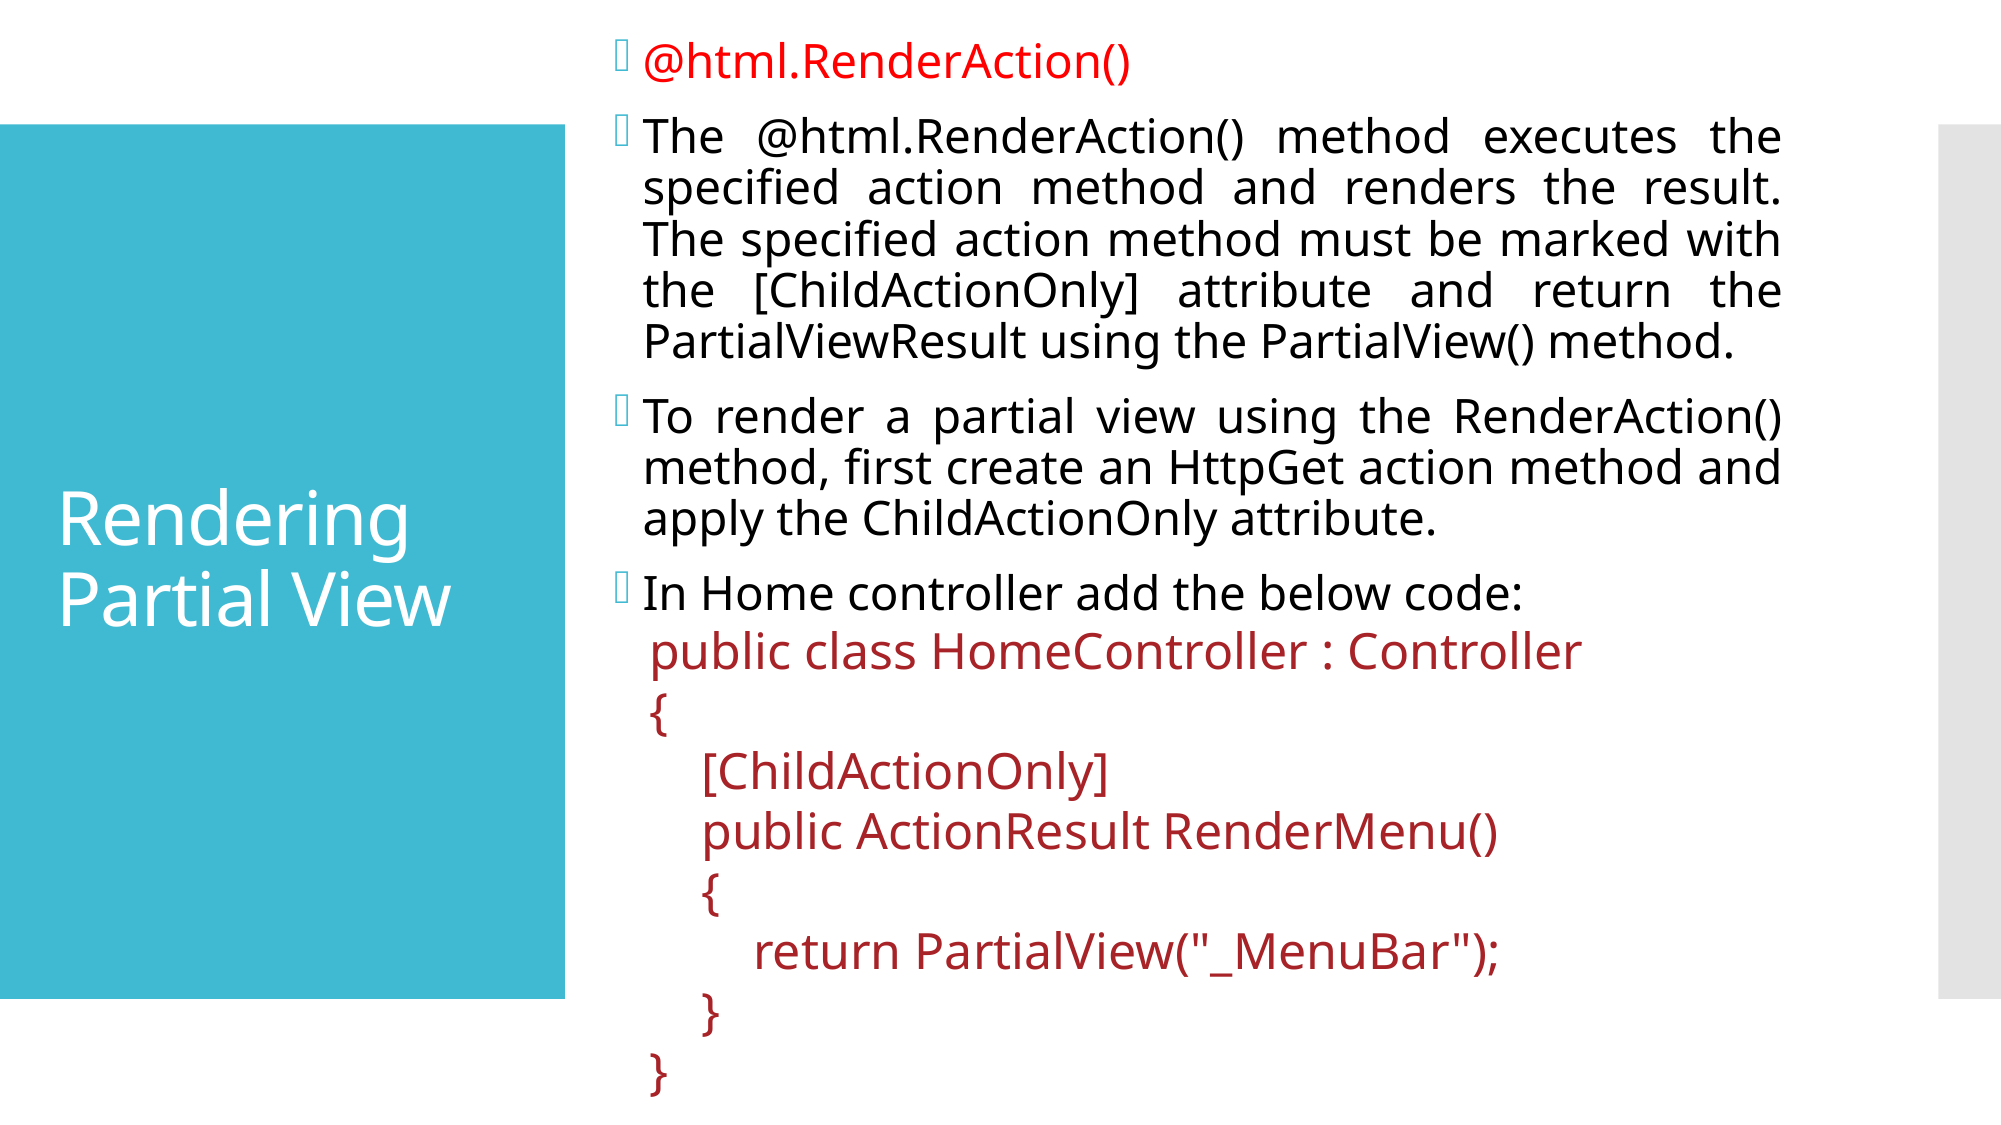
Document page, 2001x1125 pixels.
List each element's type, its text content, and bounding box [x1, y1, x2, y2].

text_box public class HomeController : Controller { [ChildActionOnly] public ActionResult RenderMenu() { return PartialView("_MenuBar"); } } [634, 612, 1799, 1108]
title Rendering Partial View [41, 184, 525, 940]
list @html.RenderAction() The @html.RenderAction() method executes the specified action method and renders the result. The specified action method must be marked with the [ChildActionOnly] attribute and return the PartialViewResult using the PartialView() method. To render a partial view using the RenderAction() method, first create an HttpGet action method and apply the ChildActionOnly attribute. In Home controller add the below code: [598, 30, 1799, 640]
